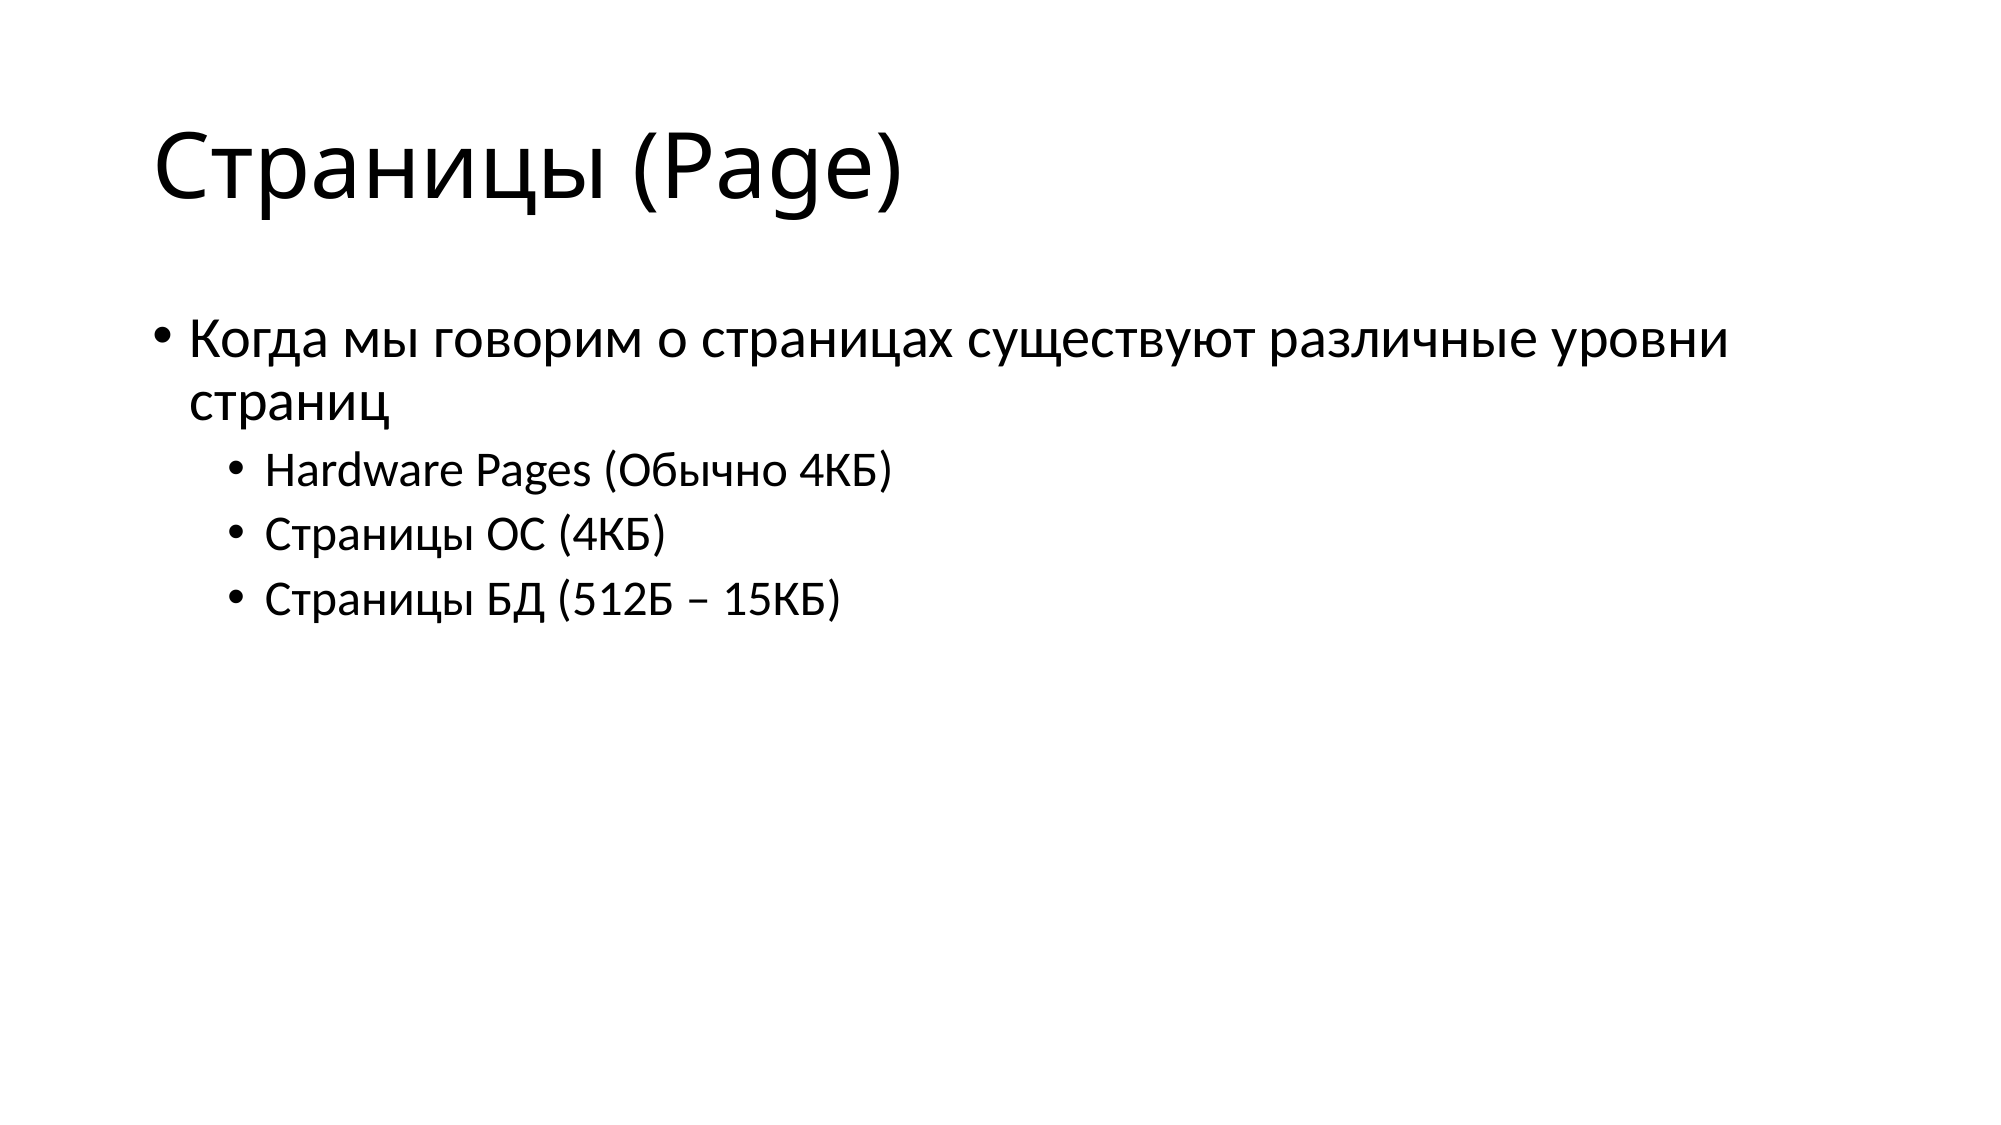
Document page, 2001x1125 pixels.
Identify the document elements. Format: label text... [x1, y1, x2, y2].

list Когда мы говорим о страницах существуют различные уровни страниц Hardware Pages (Обычно 4КБ) Страницы ОС (4КБ) Страницы БД (512Б – 15КБ) [137, 299, 1863, 1014]
title Страницы (Page) [137, 59, 1863, 278]
